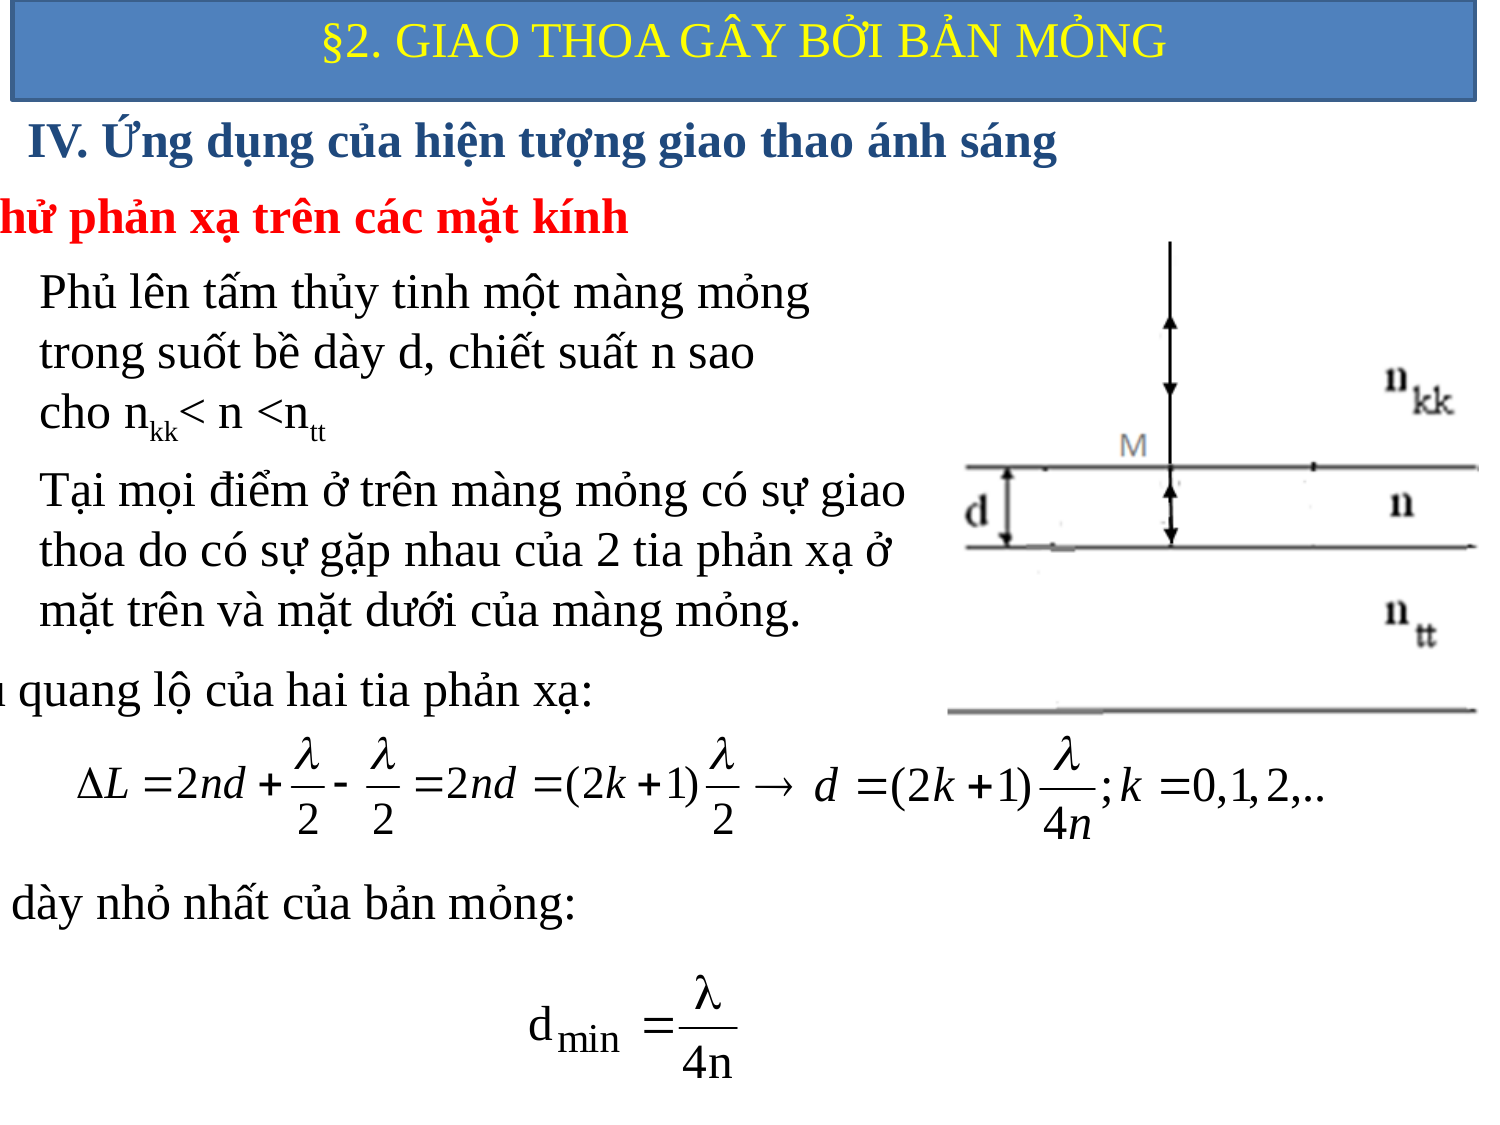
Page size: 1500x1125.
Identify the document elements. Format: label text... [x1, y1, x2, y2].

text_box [748, 722, 1333, 851]
text_box Độ dày nhỏ nhất của bản mỏng: [0, 862, 859, 938]
text_box [10, 0, 1477, 102]
text_box Hiệu quang lộ của hai tia phản xạ: [0, 649, 877, 724]
text_box Tại mọi điểm ở trên màng mỏng có sự giao thoa do có sự gặp nhau của 2 tia phản xạ ở mặt trên và mặt dưới của màng mỏng. [24, 449, 935, 644]
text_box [69, 724, 745, 845]
text_box §2. GIAO THOA GÂY BỞI BẢN MỎNG [12, 0, 1475, 75]
text_box 1. Khử phản xạ trên các mặt kính [0, 175, 924, 251]
text_box Phủ lên tấm thủy tinh một màng mỏng trong suốt bề dày d, chiết suất n sao cho nkk< n <ntt [24, 251, 863, 449]
text_box IV. Ứng dụng của hiện tượng giao thao ánh sáng [12, 99, 1128, 175]
picture [940, 220, 1498, 726]
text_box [521, 962, 749, 1090]
